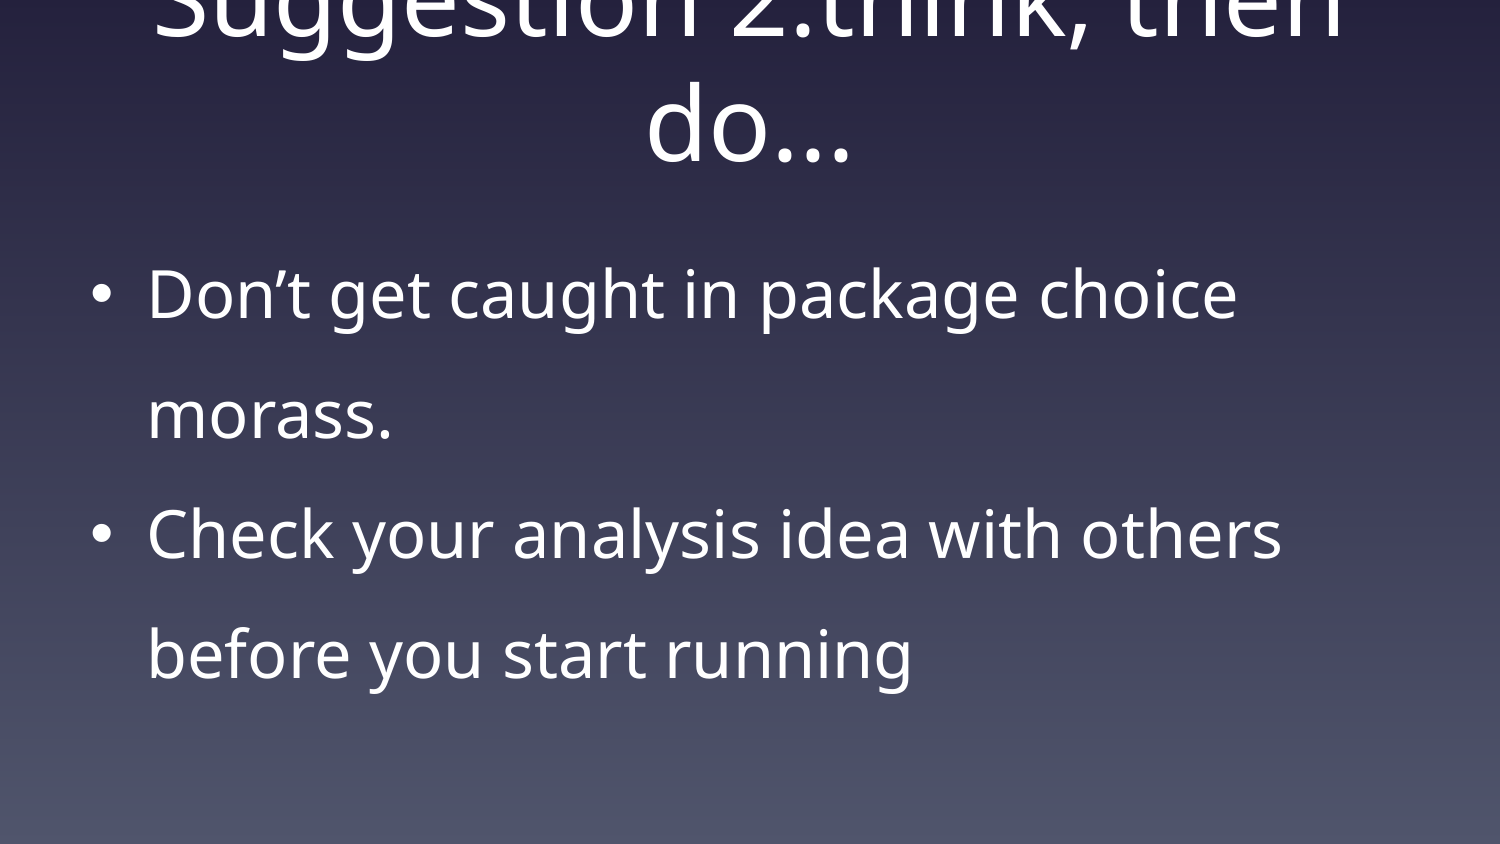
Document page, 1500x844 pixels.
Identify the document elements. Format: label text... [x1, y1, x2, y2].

title Suggestion 2:think, then do... [75, 56, 1425, 196]
list Don’t get caught in package choice morass. Check your analysis idea with others before you start running [75, 196, 1425, 754]
